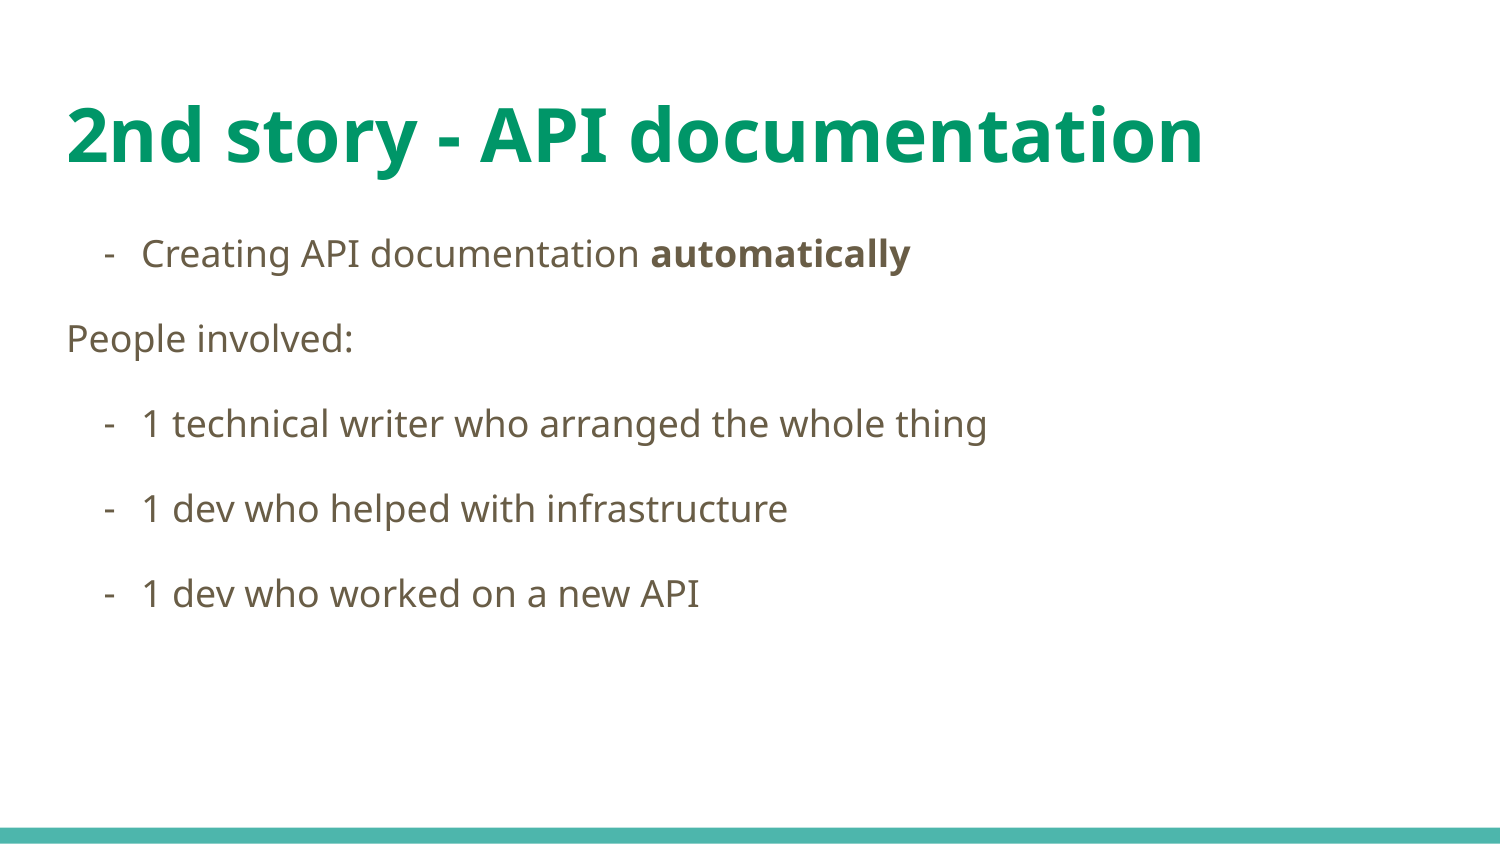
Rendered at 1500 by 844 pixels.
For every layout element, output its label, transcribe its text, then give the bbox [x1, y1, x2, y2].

title 2nd story - API documentation [51, 72, 1449, 189]
list Creating API documentation automatically People involved: 1 technical writer who arranged the whole thing 1 dev who helped with infrastructure 1 dev who worked on a new API [51, 207, 1449, 598]
